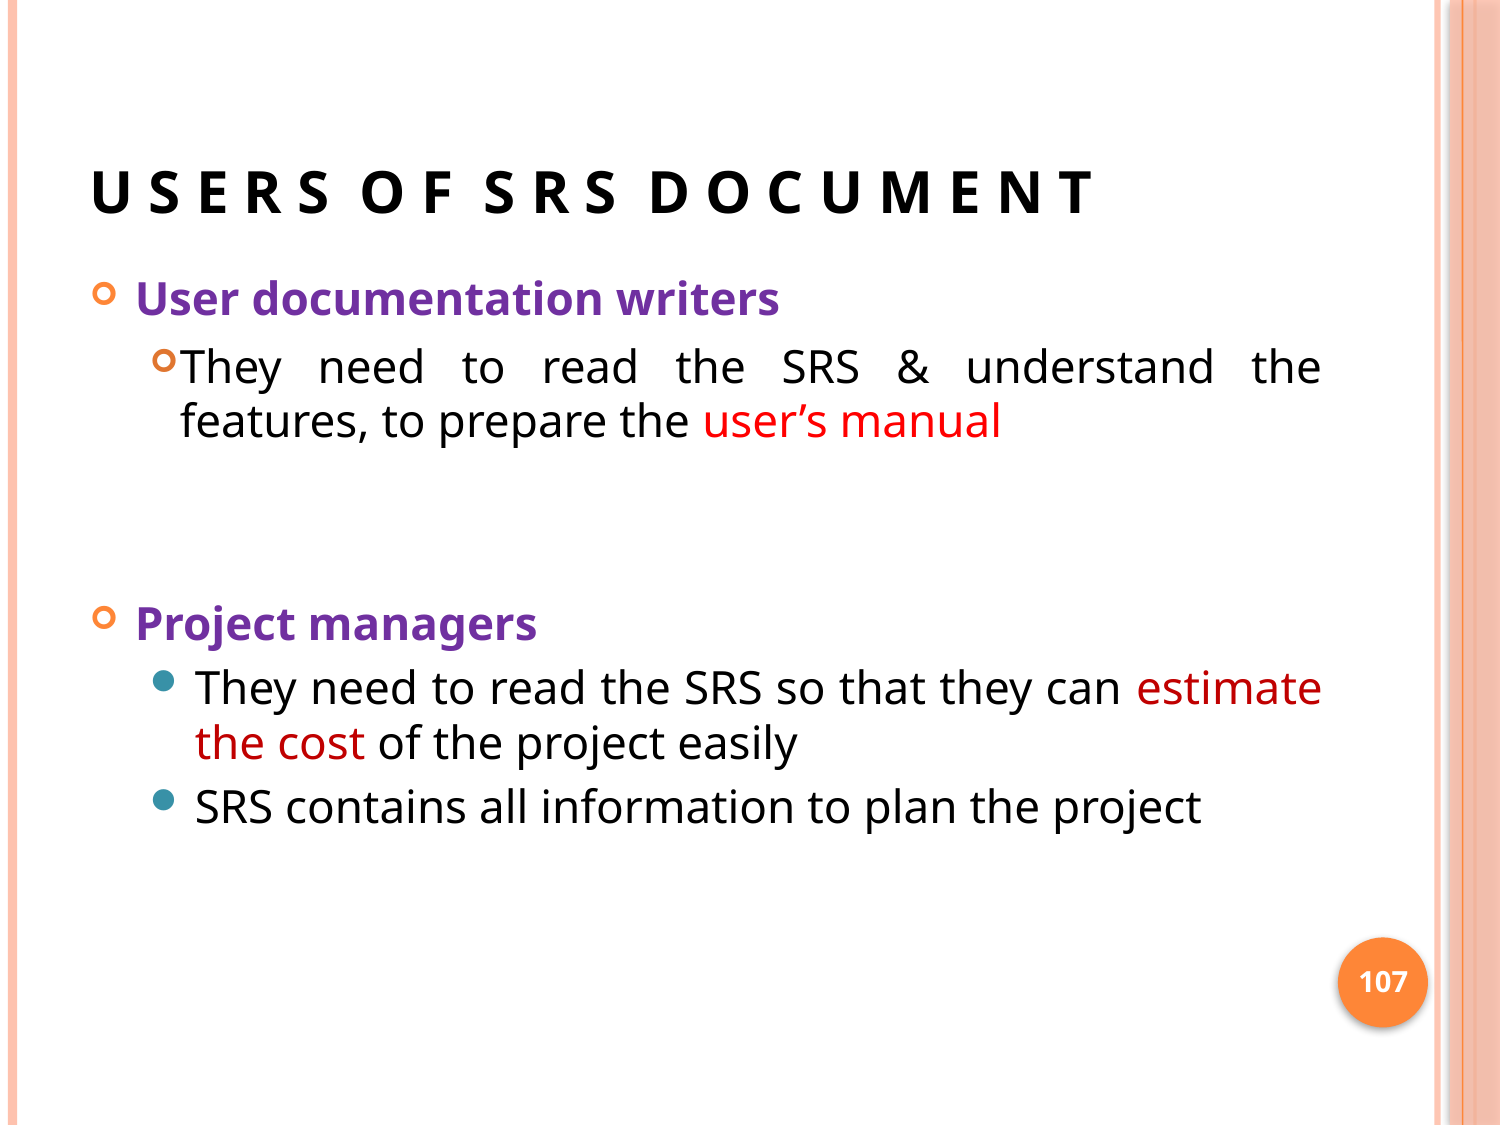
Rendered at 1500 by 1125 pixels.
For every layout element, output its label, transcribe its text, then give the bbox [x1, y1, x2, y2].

slide_number 107 [1333, 940, 1434, 1027]
list User documentation writers They need to read the SRS & understand the features, to prepare the user’s manual Project managers They need to read the SRS so that they can estimate the cost of the project easily SRS contains all information to plan the project [75, 262, 1338, 1062]
title U S E R S O F S R S D O C U M E N T [75, 45, 1300, 233]
